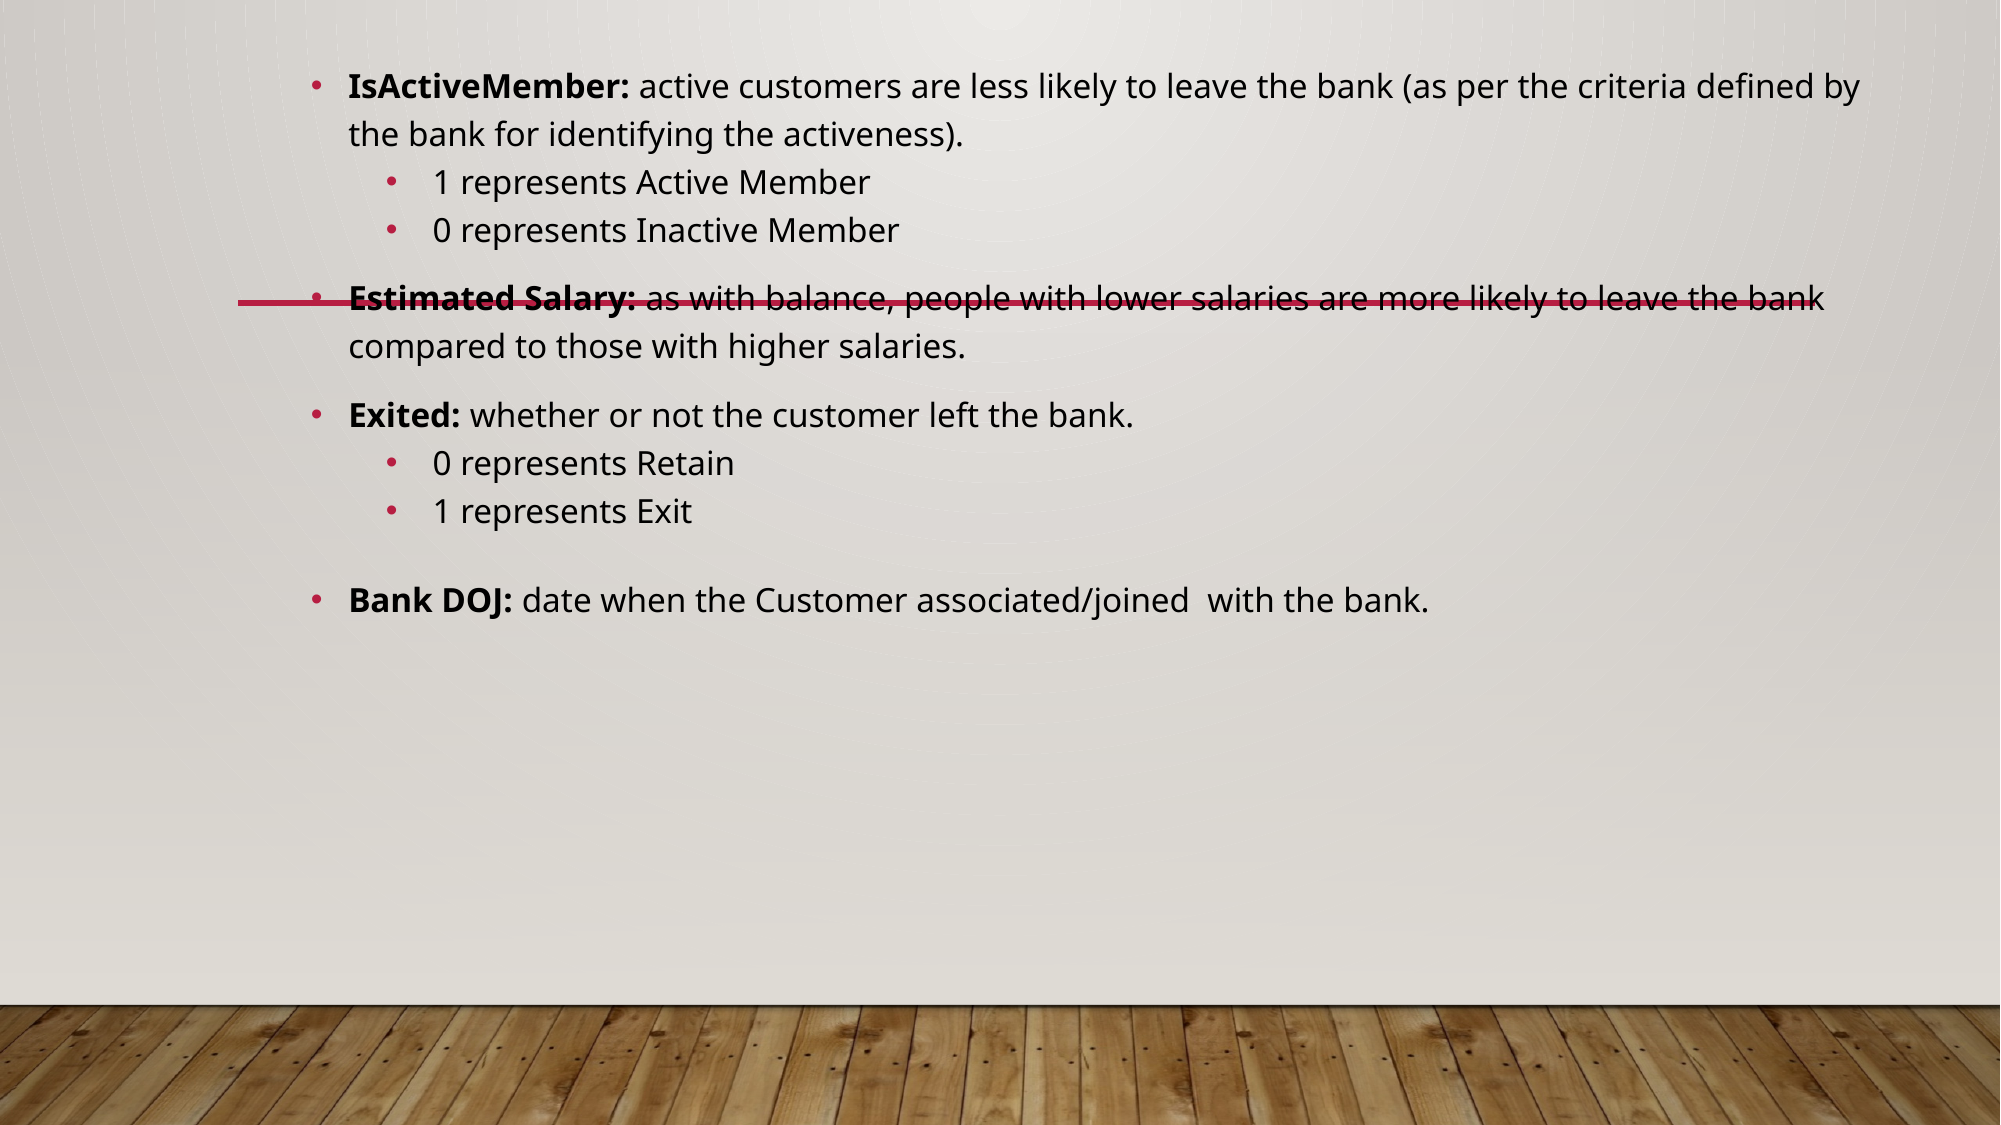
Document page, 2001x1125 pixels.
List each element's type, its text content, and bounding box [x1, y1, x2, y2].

picture [0, 1005, 2000, 1125]
list IsActiveMember: active customers are less likely to leave the bank (as per the criteria defined by the bank for identifying the activeness). 1 represents Active Member 0 represents Inactive Member Estimated Salary: as with balance, people with lower salaries are more likely to leave the bank compared to those with higher salaries. Exited: whether or not the customer left the bank. 0 represents Retain 1 represents Exit Bank DOJ: date when the Customer associated/joined with the bank. [295, 50, 1888, 970]
